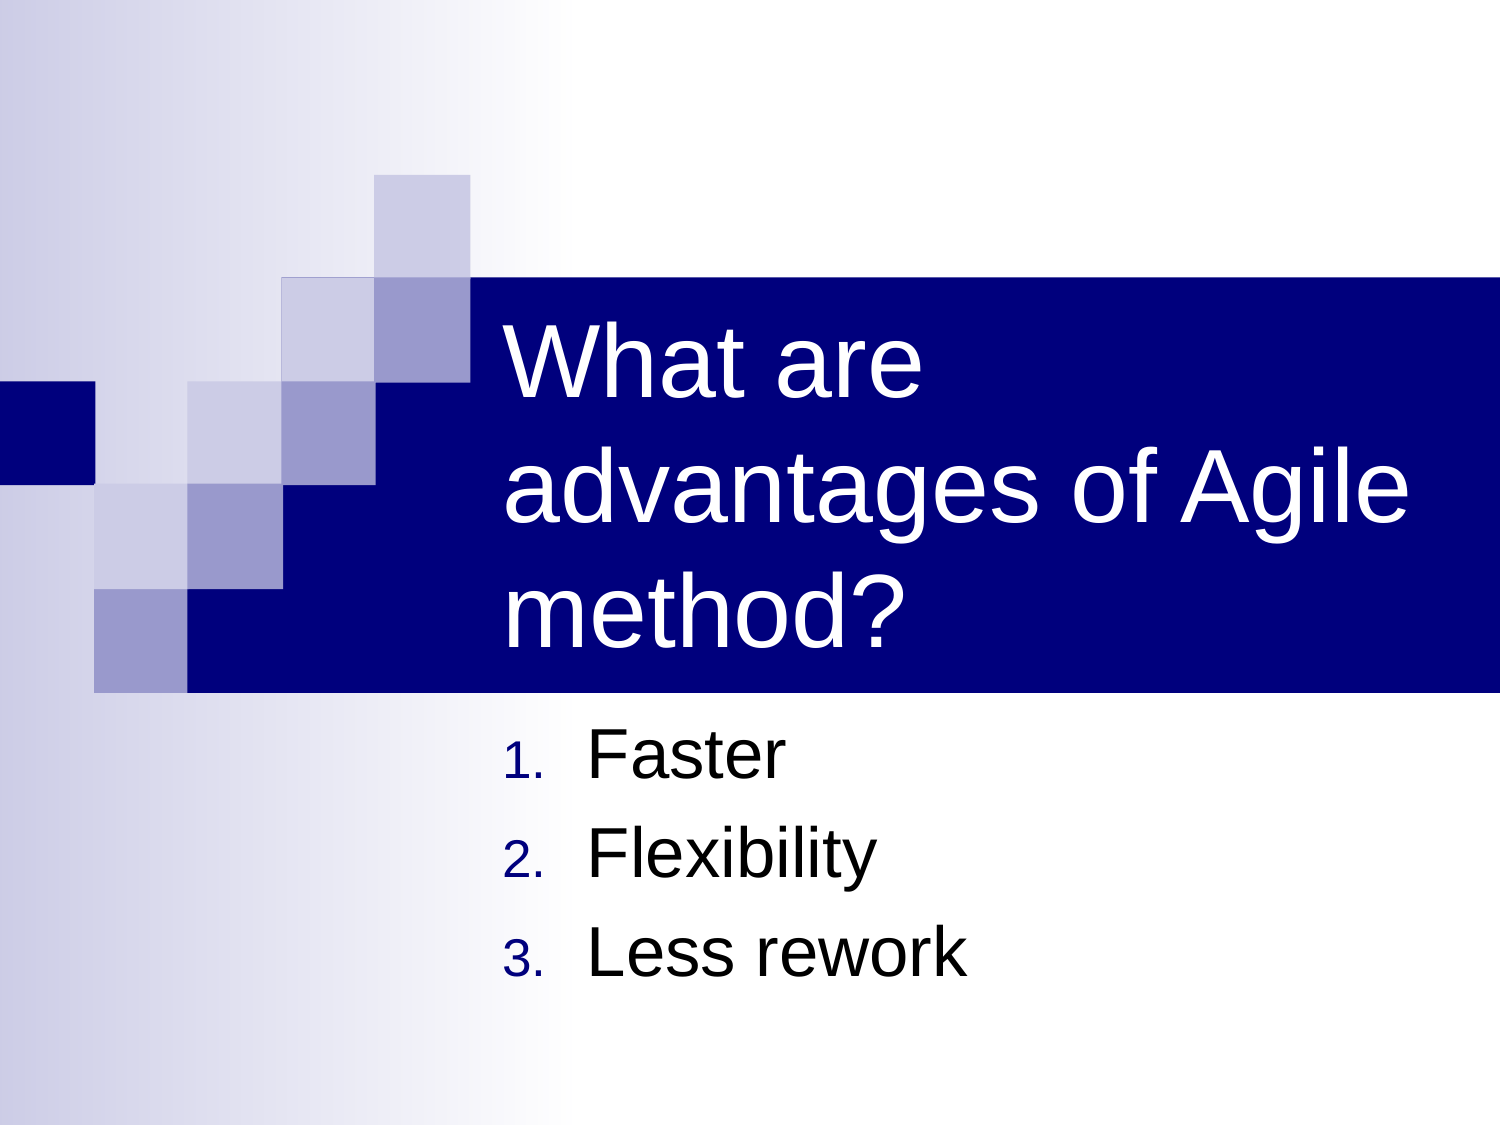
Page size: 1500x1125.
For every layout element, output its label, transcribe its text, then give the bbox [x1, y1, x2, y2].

title What are advantages of Agile method? [487, 299, 1476, 663]
subtitle Faster Flexibility Less rework [487, 699, 1476, 988]
